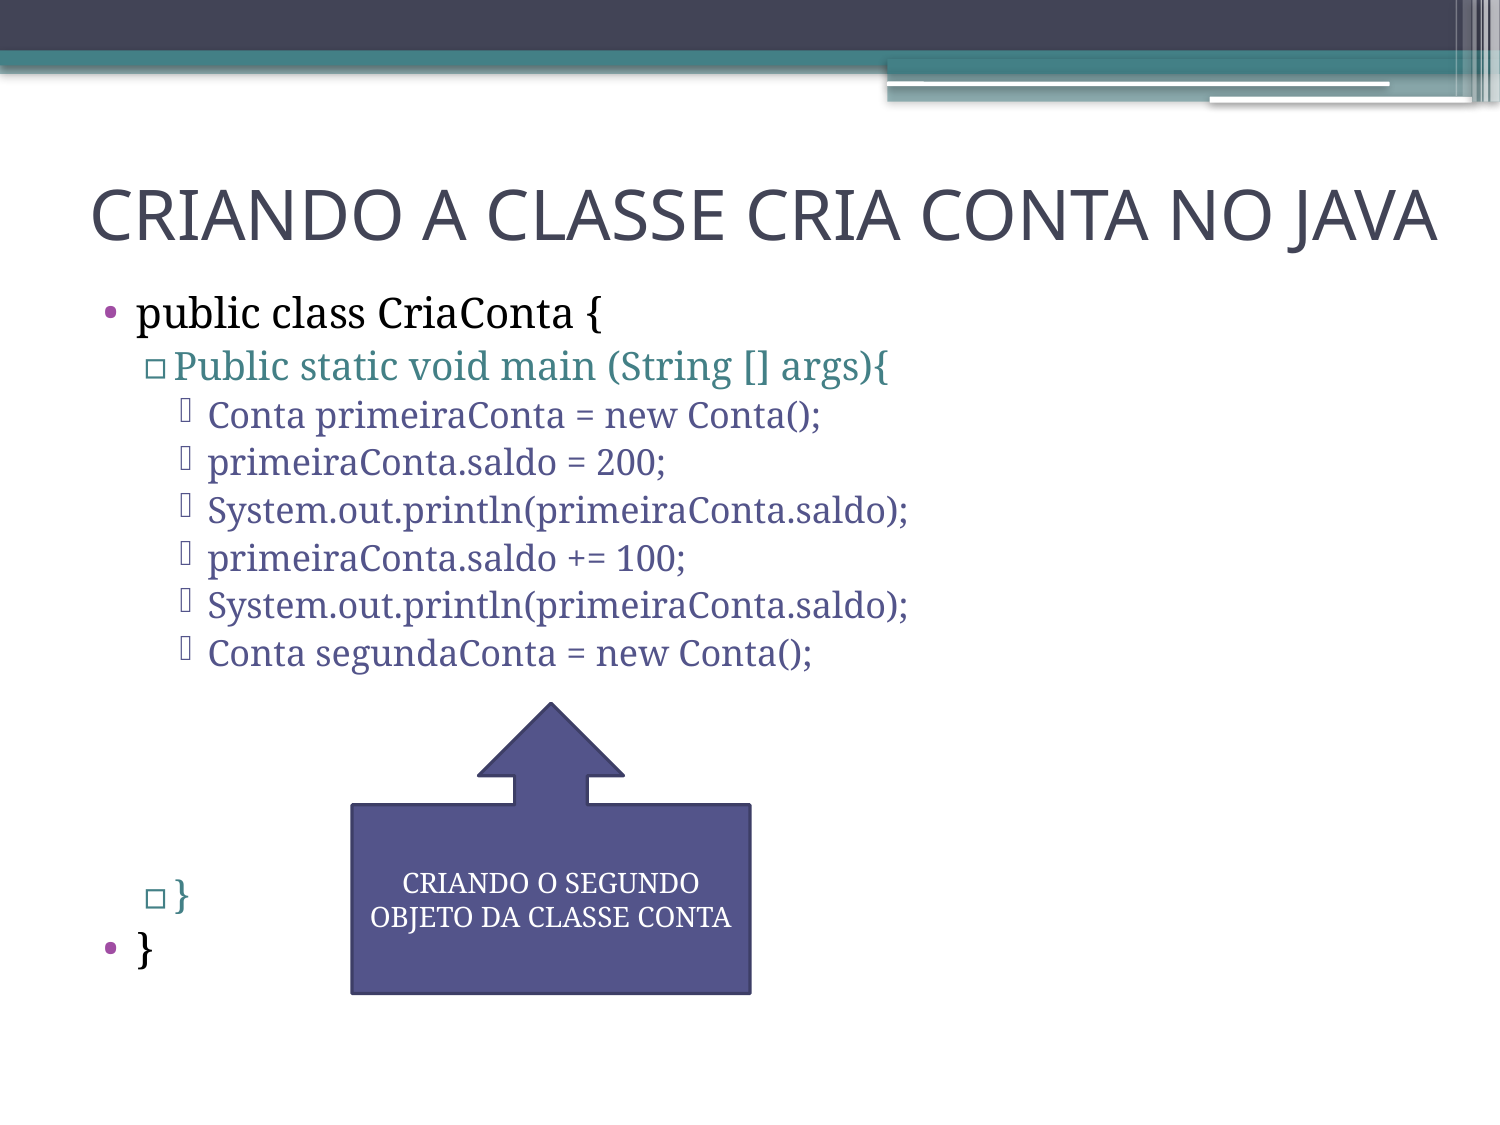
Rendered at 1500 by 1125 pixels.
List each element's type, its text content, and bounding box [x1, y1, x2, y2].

list public class CriaConta { Public static void main (String [] args){ Conta primeiraConta = new Conta(); primeiraConta.saldo = 200; System.out.println(primeiraConta.saldo); primeiraConta.saldo += 100; System.out.println(primeiraConta.saldo); Conta segundaConta = new Conta(); } } [75, 278, 1425, 989]
title CRIANDO A CLASSE CRIA CONTA NO JAVA [75, 125, 1471, 301]
text_box CRIANDO O SEGUNDO OBJETO DA CLASSE CONTA [350, 702, 752, 996]
